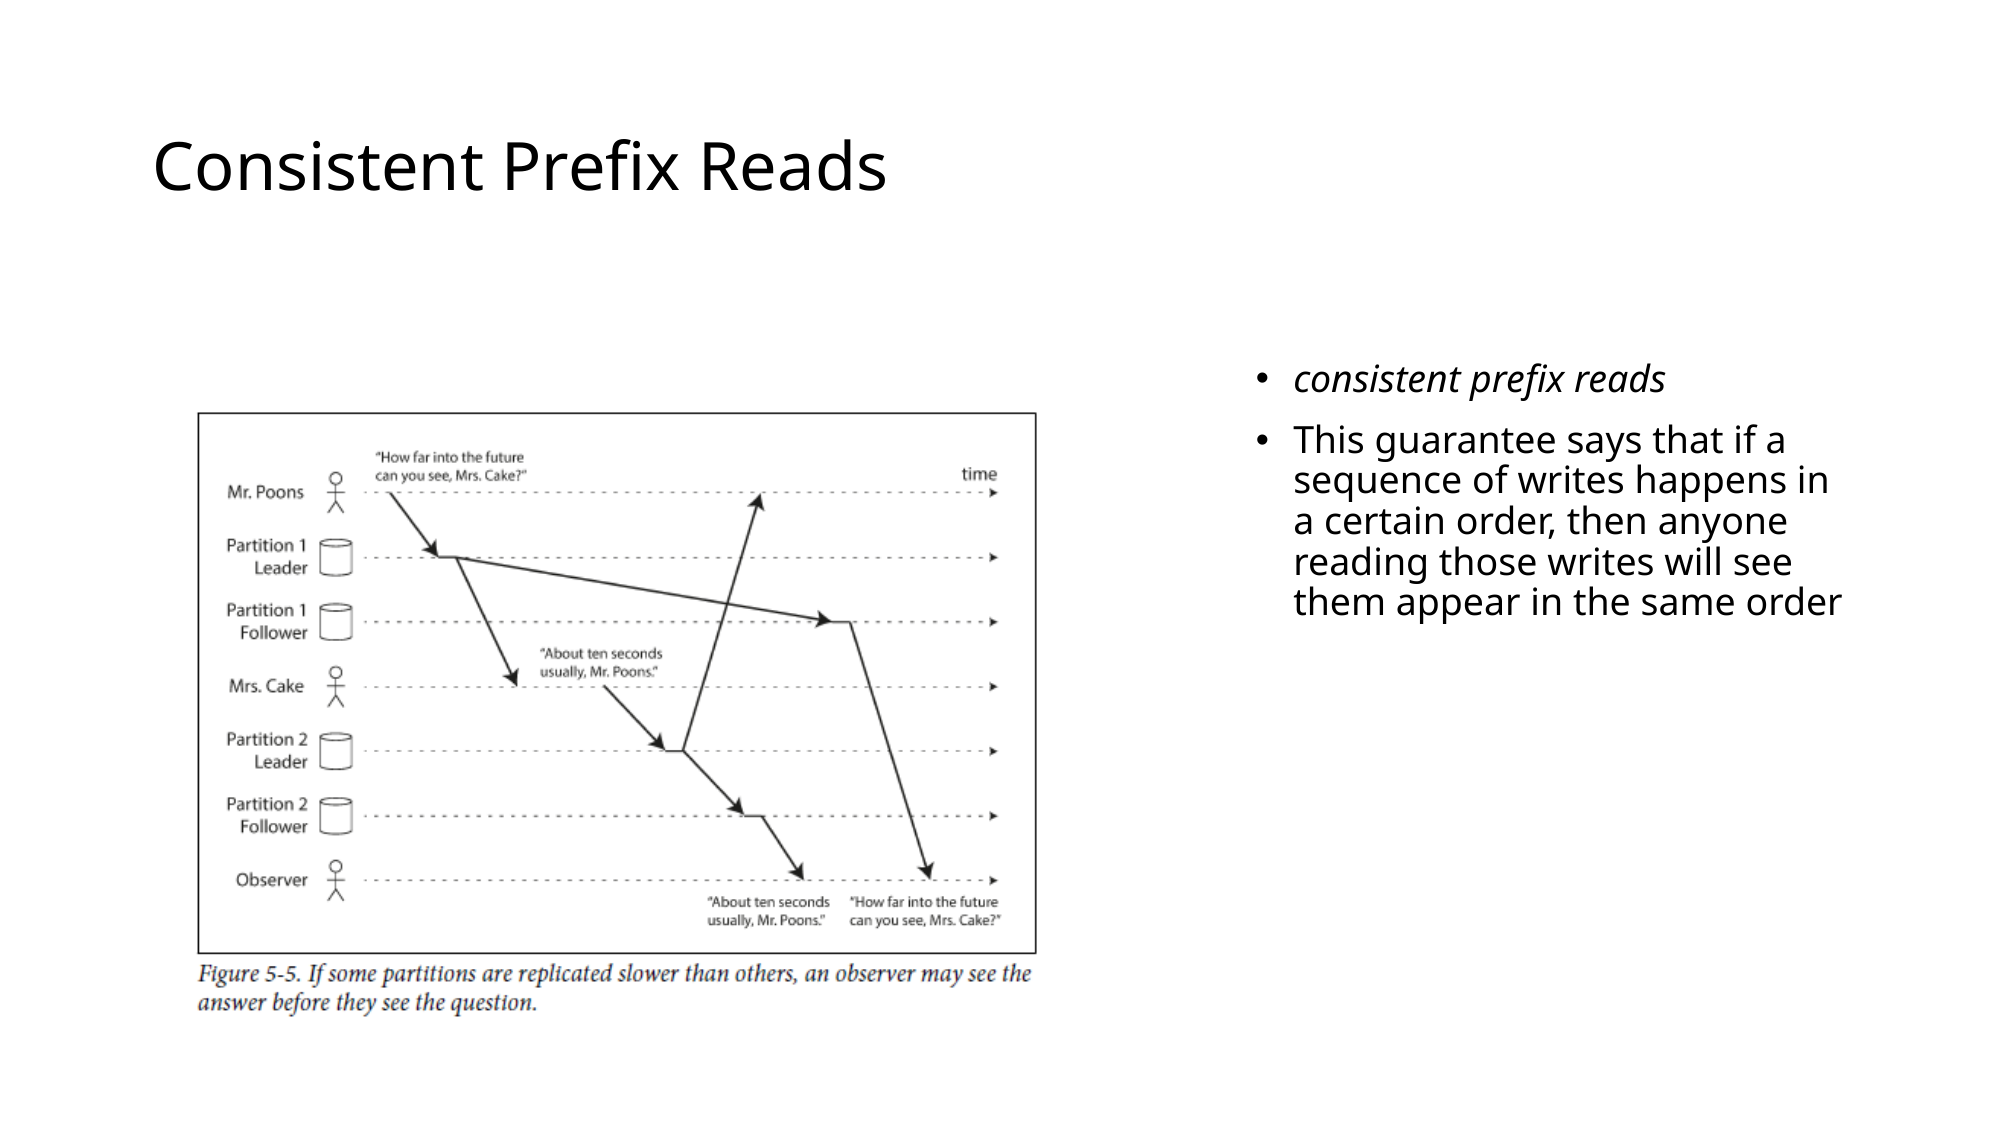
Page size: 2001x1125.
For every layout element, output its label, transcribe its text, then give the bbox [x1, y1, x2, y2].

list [137, 396, 1186, 1038]
list consistent prefix reads This guarantee says that if a sequence of writes happens in a certain order, then anyone reading those writes will see them appear in the same order [1240, 352, 1863, 1014]
title Consistent Prefix Reads [137, 59, 1863, 278]
